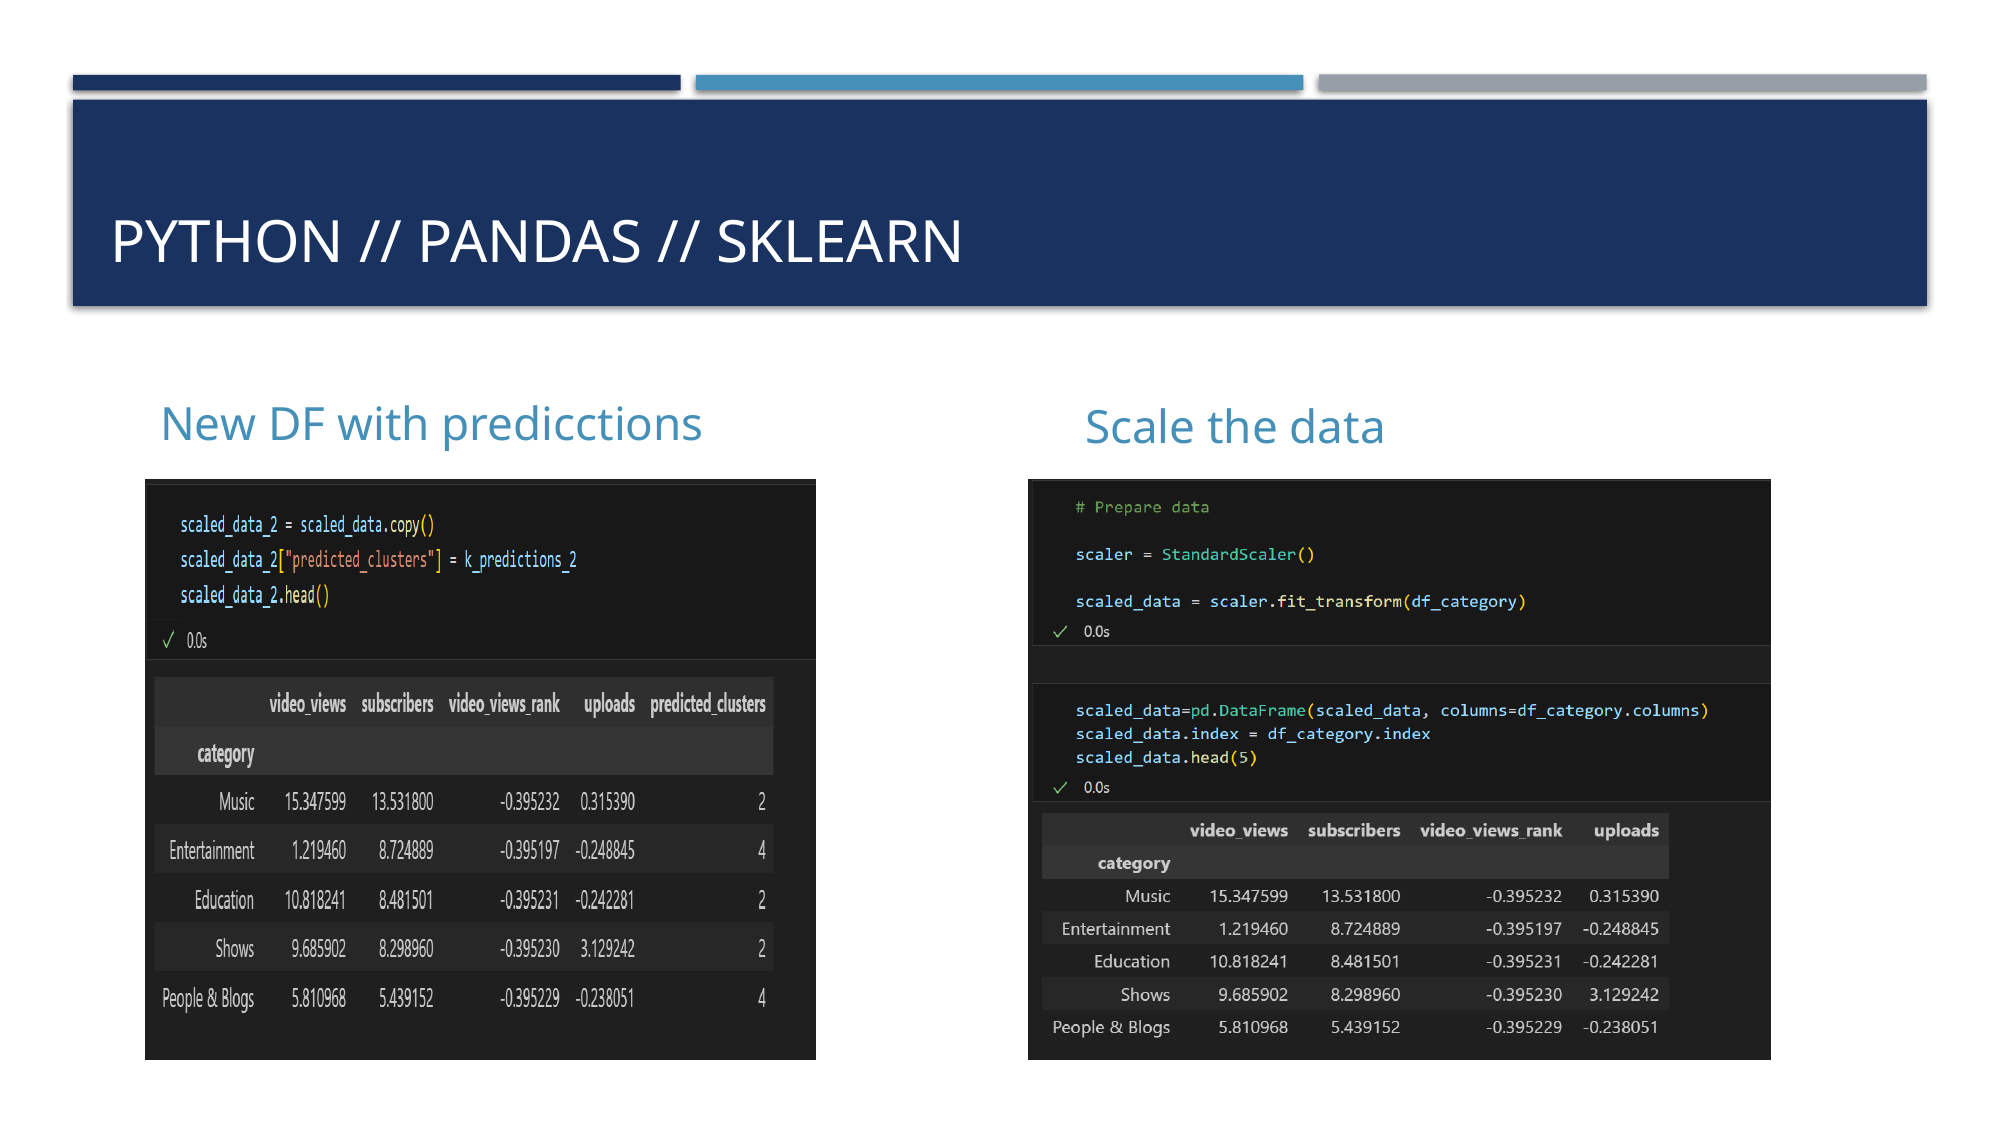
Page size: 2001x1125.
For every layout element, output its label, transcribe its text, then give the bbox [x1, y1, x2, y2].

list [144, 479, 817, 1061]
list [1027, 479, 1771, 1061]
list New DF with predicctions [145, 369, 980, 458]
title Python // Pandas // sklearn [95, 119, 1905, 282]
list Scale the data [1070, 369, 1905, 460]
